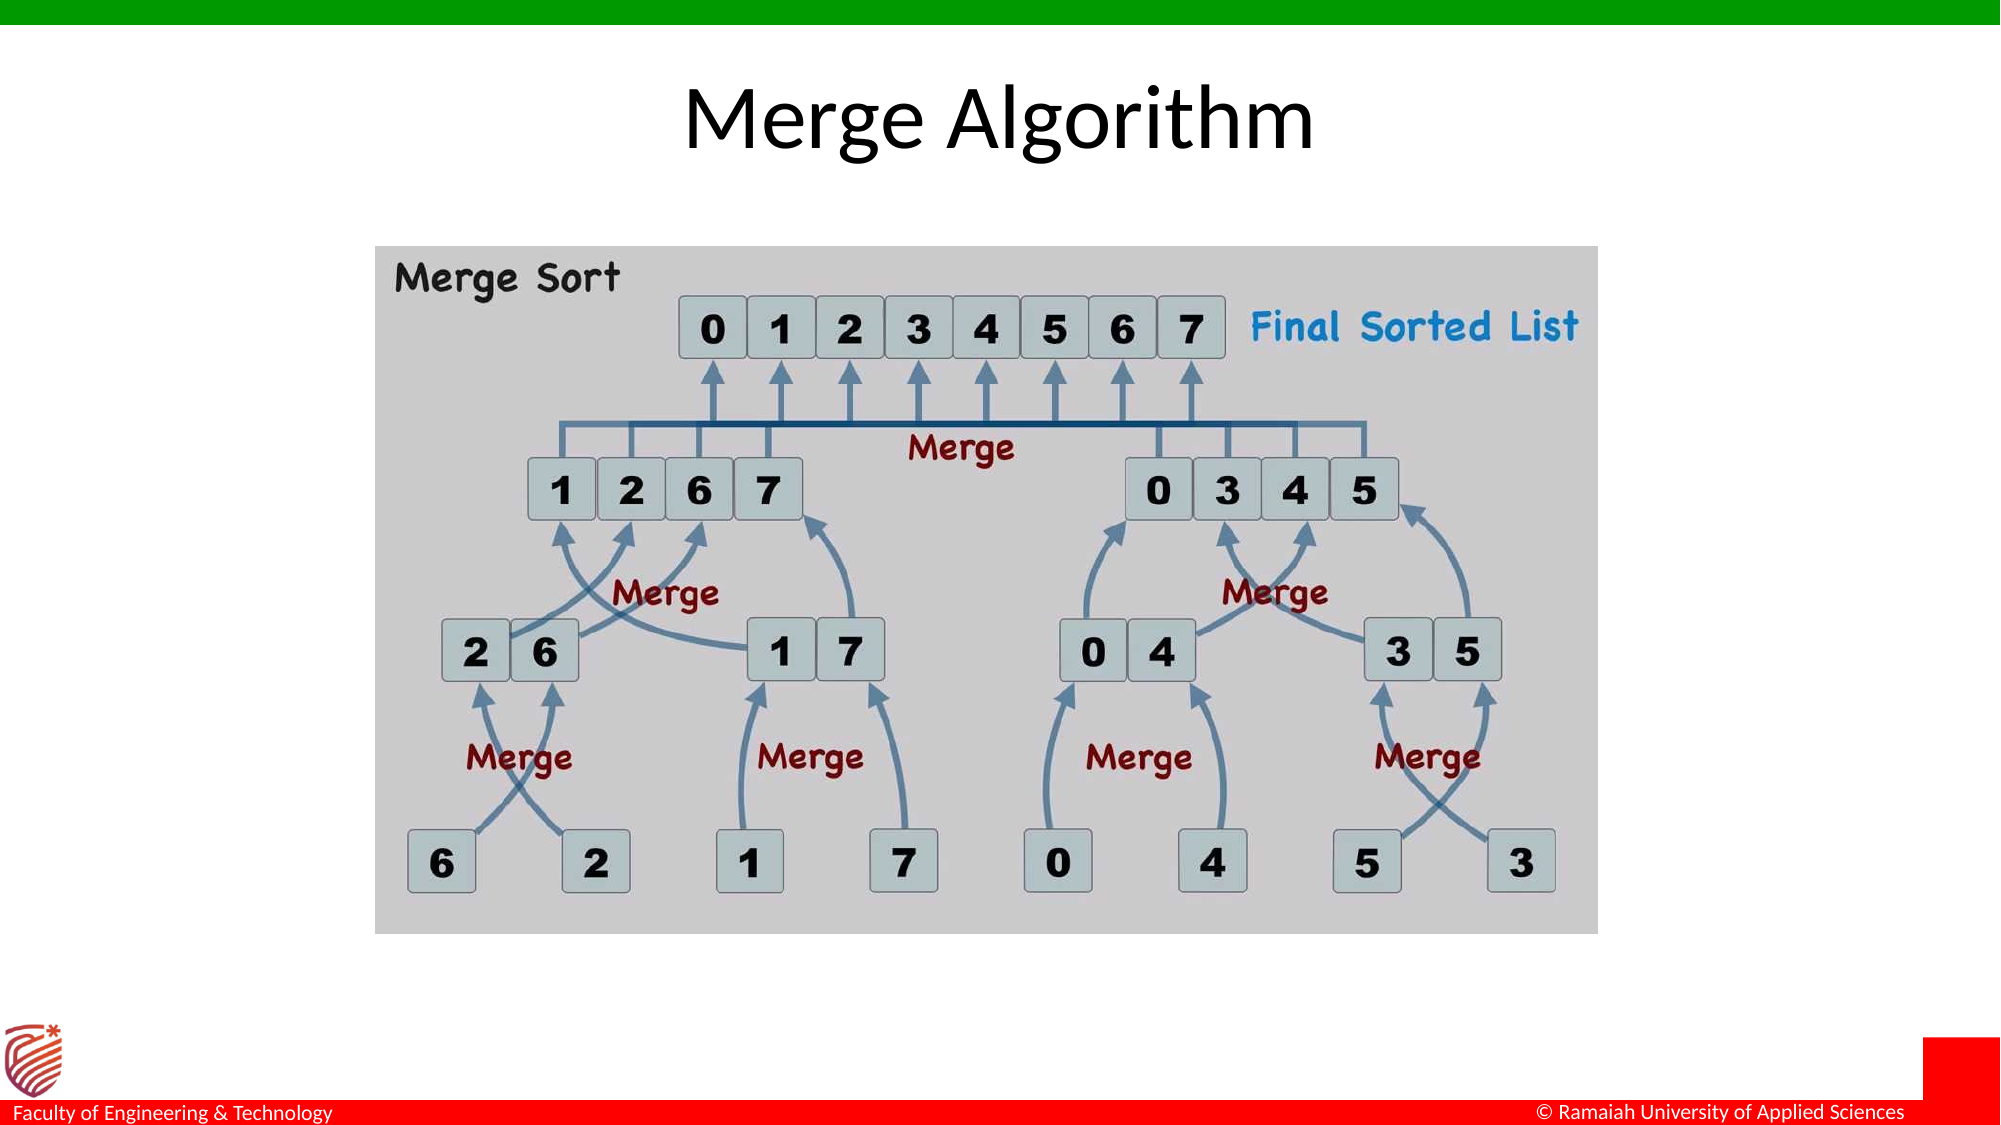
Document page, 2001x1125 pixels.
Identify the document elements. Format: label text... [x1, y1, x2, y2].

title Merge Algorithm [268, 50, 1732, 233]
picture [0, 1013, 69, 1100]
picture [374, 245, 1598, 934]
